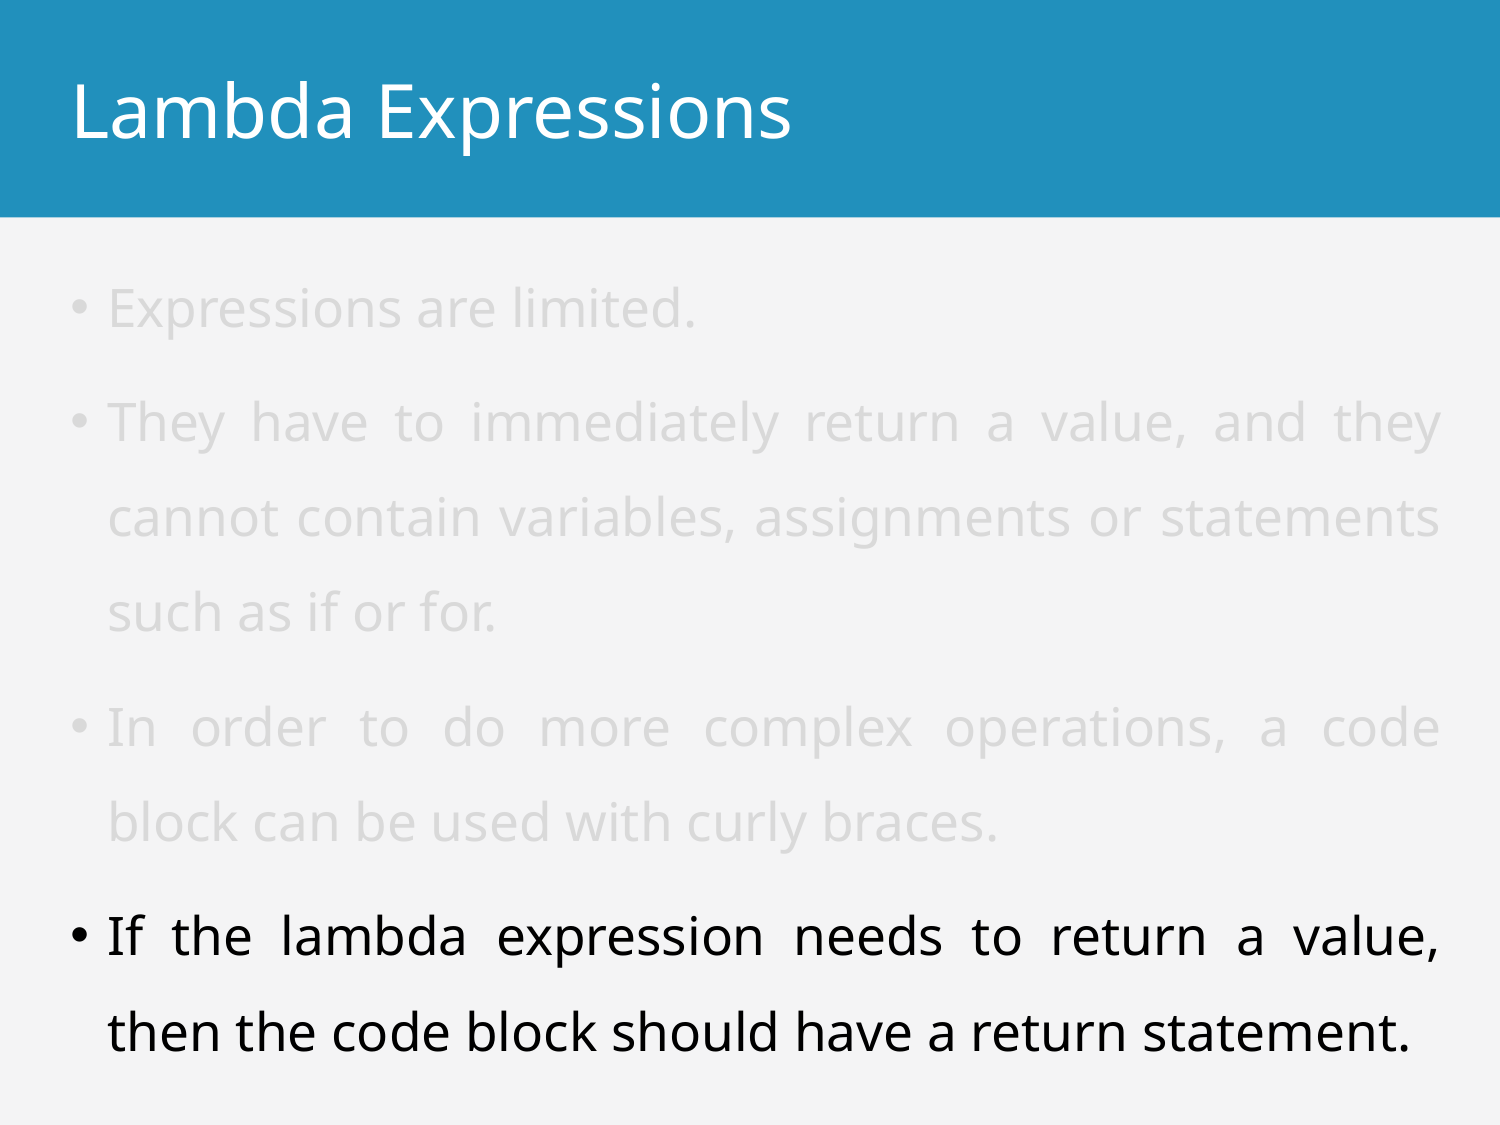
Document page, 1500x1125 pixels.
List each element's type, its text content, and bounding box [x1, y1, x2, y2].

list Expressions are limited. They have to immediately return a value, and they cannot contain variables, assignments or statements such as if or for. In order to do more complex operations, a code block can be used with curly braces. If the lambda expression needs to return a value, then the code block should have a return statement. [55, 234, 1457, 1087]
title Lambda Expressions [55, 0, 1350, 218]
